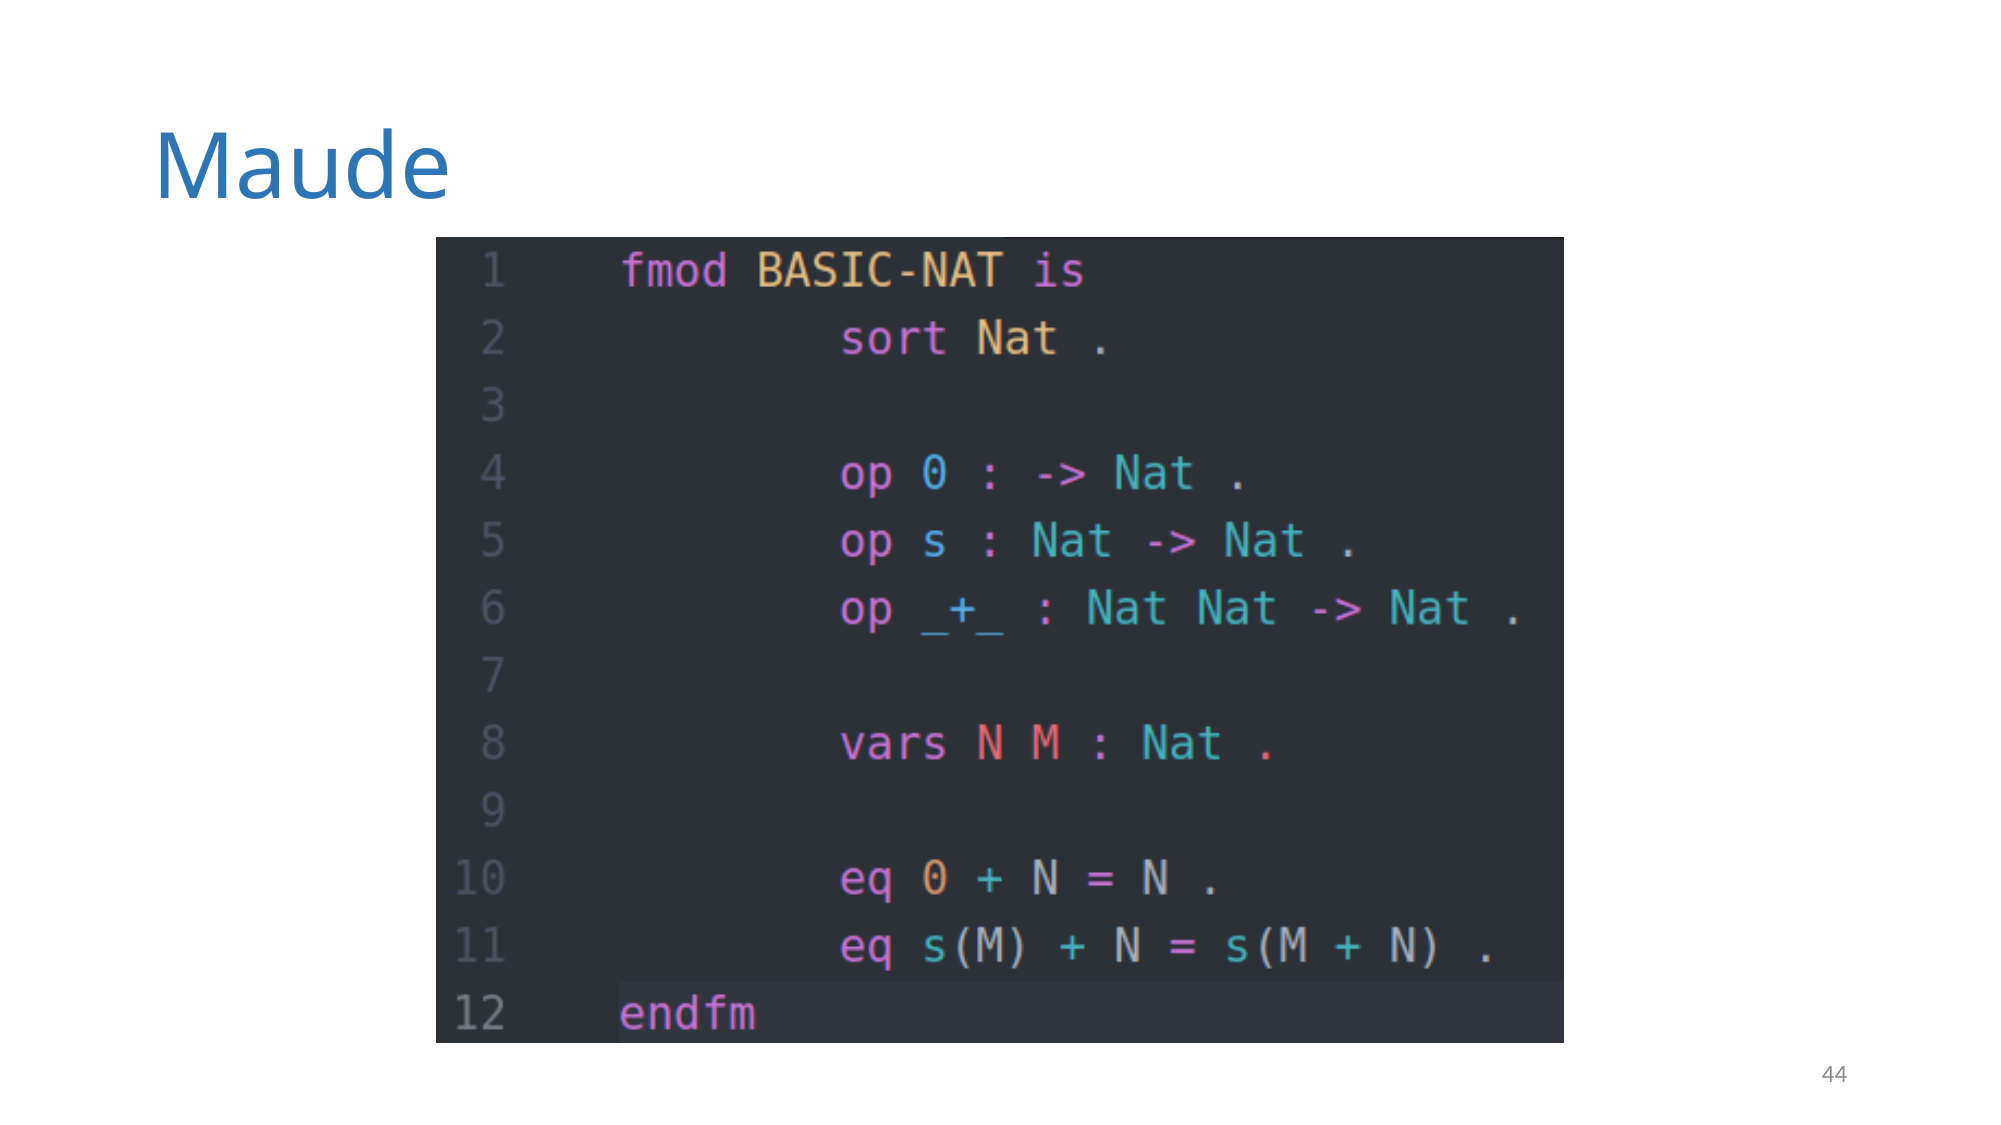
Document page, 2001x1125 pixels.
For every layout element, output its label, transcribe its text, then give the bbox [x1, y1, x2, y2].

title Maude [137, 59, 1863, 278]
picture [436, 237, 1564, 1043]
slide_number 44 [1412, 1042, 1863, 1103]
